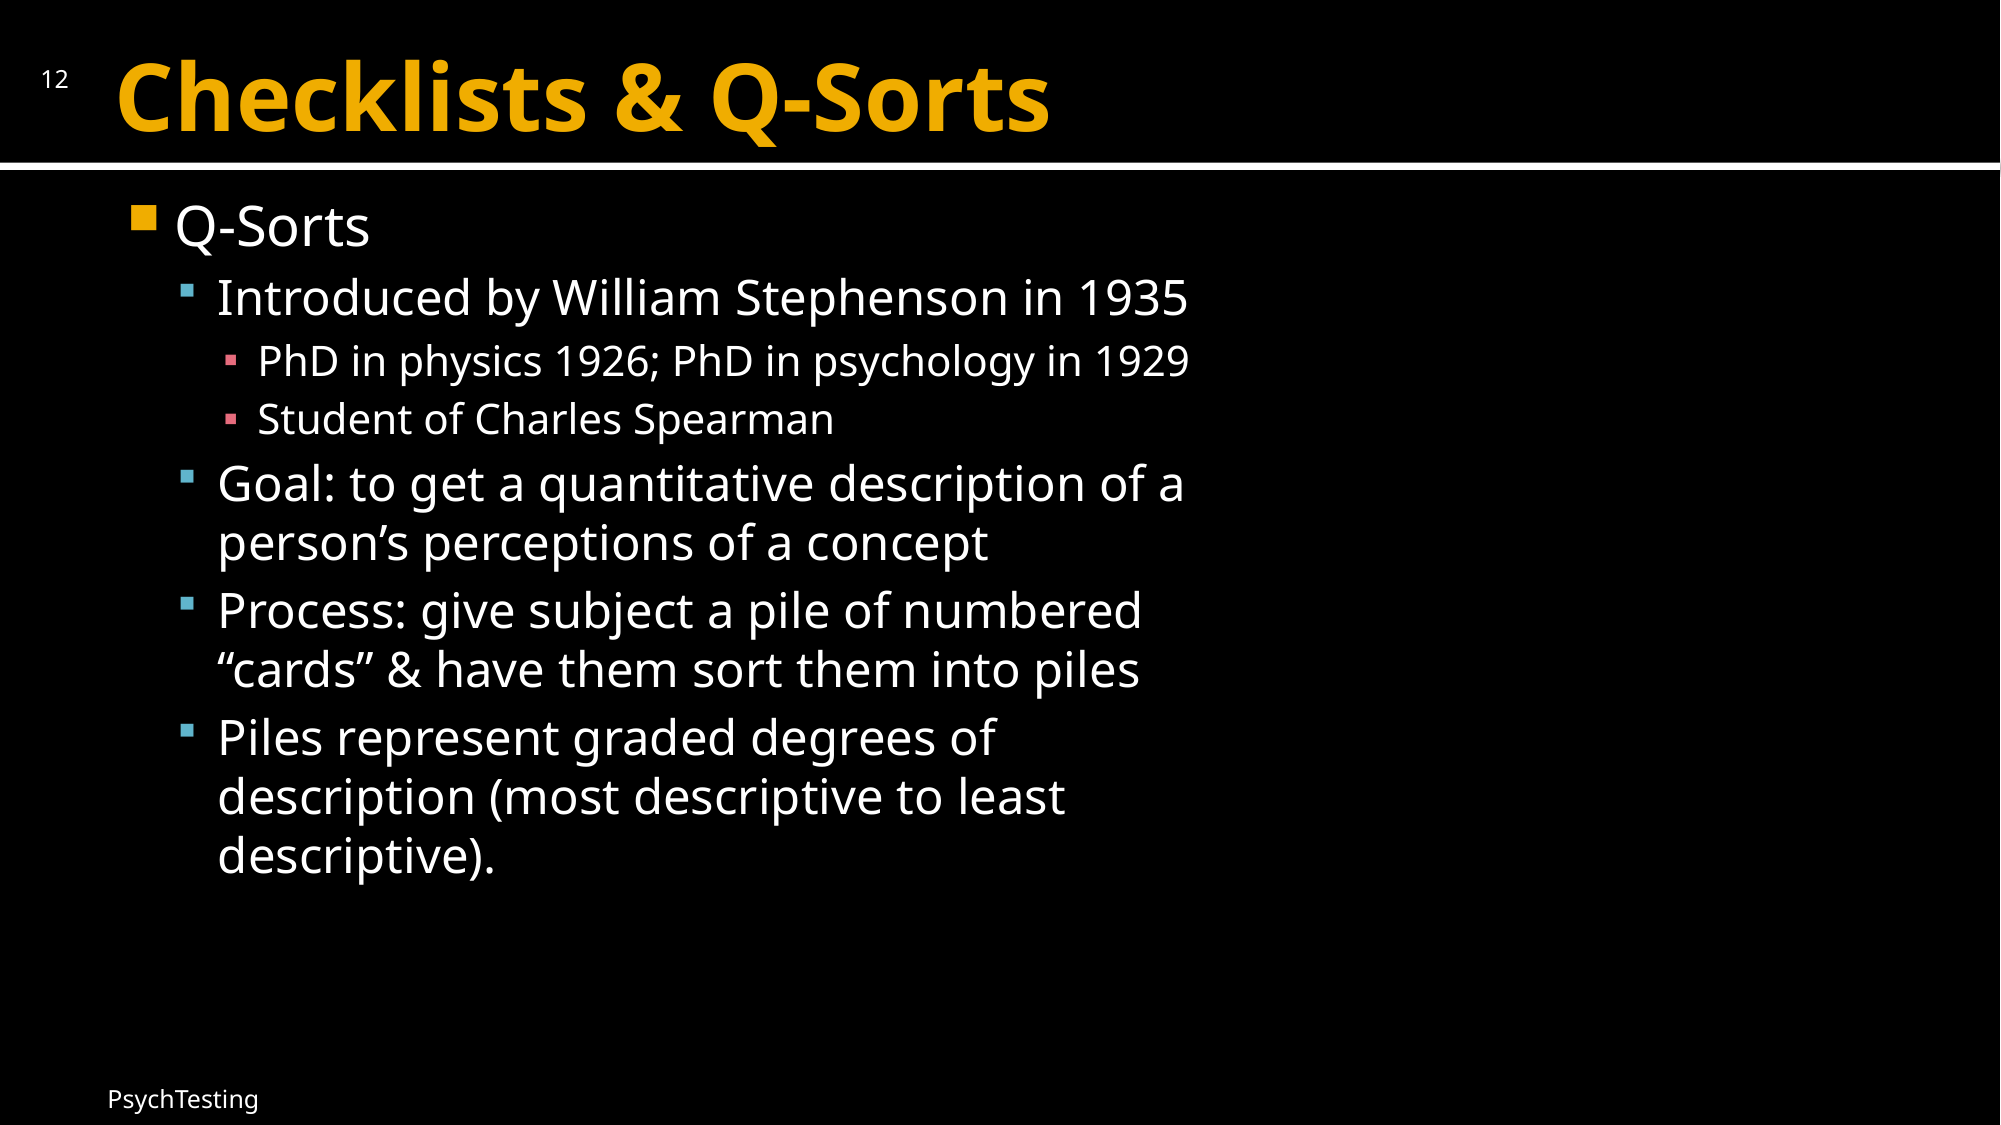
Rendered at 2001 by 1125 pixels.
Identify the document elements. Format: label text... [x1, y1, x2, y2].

title Checklists & Q-Sorts [99, 25, 1900, 163]
list Q-Sorts Introduced by William Stephenson in 1935 PhD in physics 1926; PhD in psychology in 1929 Student of Charles Spearman Goal: to get a quantitative description of a person’s perceptions of a concept Process: give subject a pile of numbered “cards” & have them sort them into piles Piles represent graded degrees of description (most descriptive to least descriptive). [99, 174, 1213, 993]
footer PsychTesting [99, 1067, 435, 1118]
slide_number 12 [16, 60, 84, 98]
